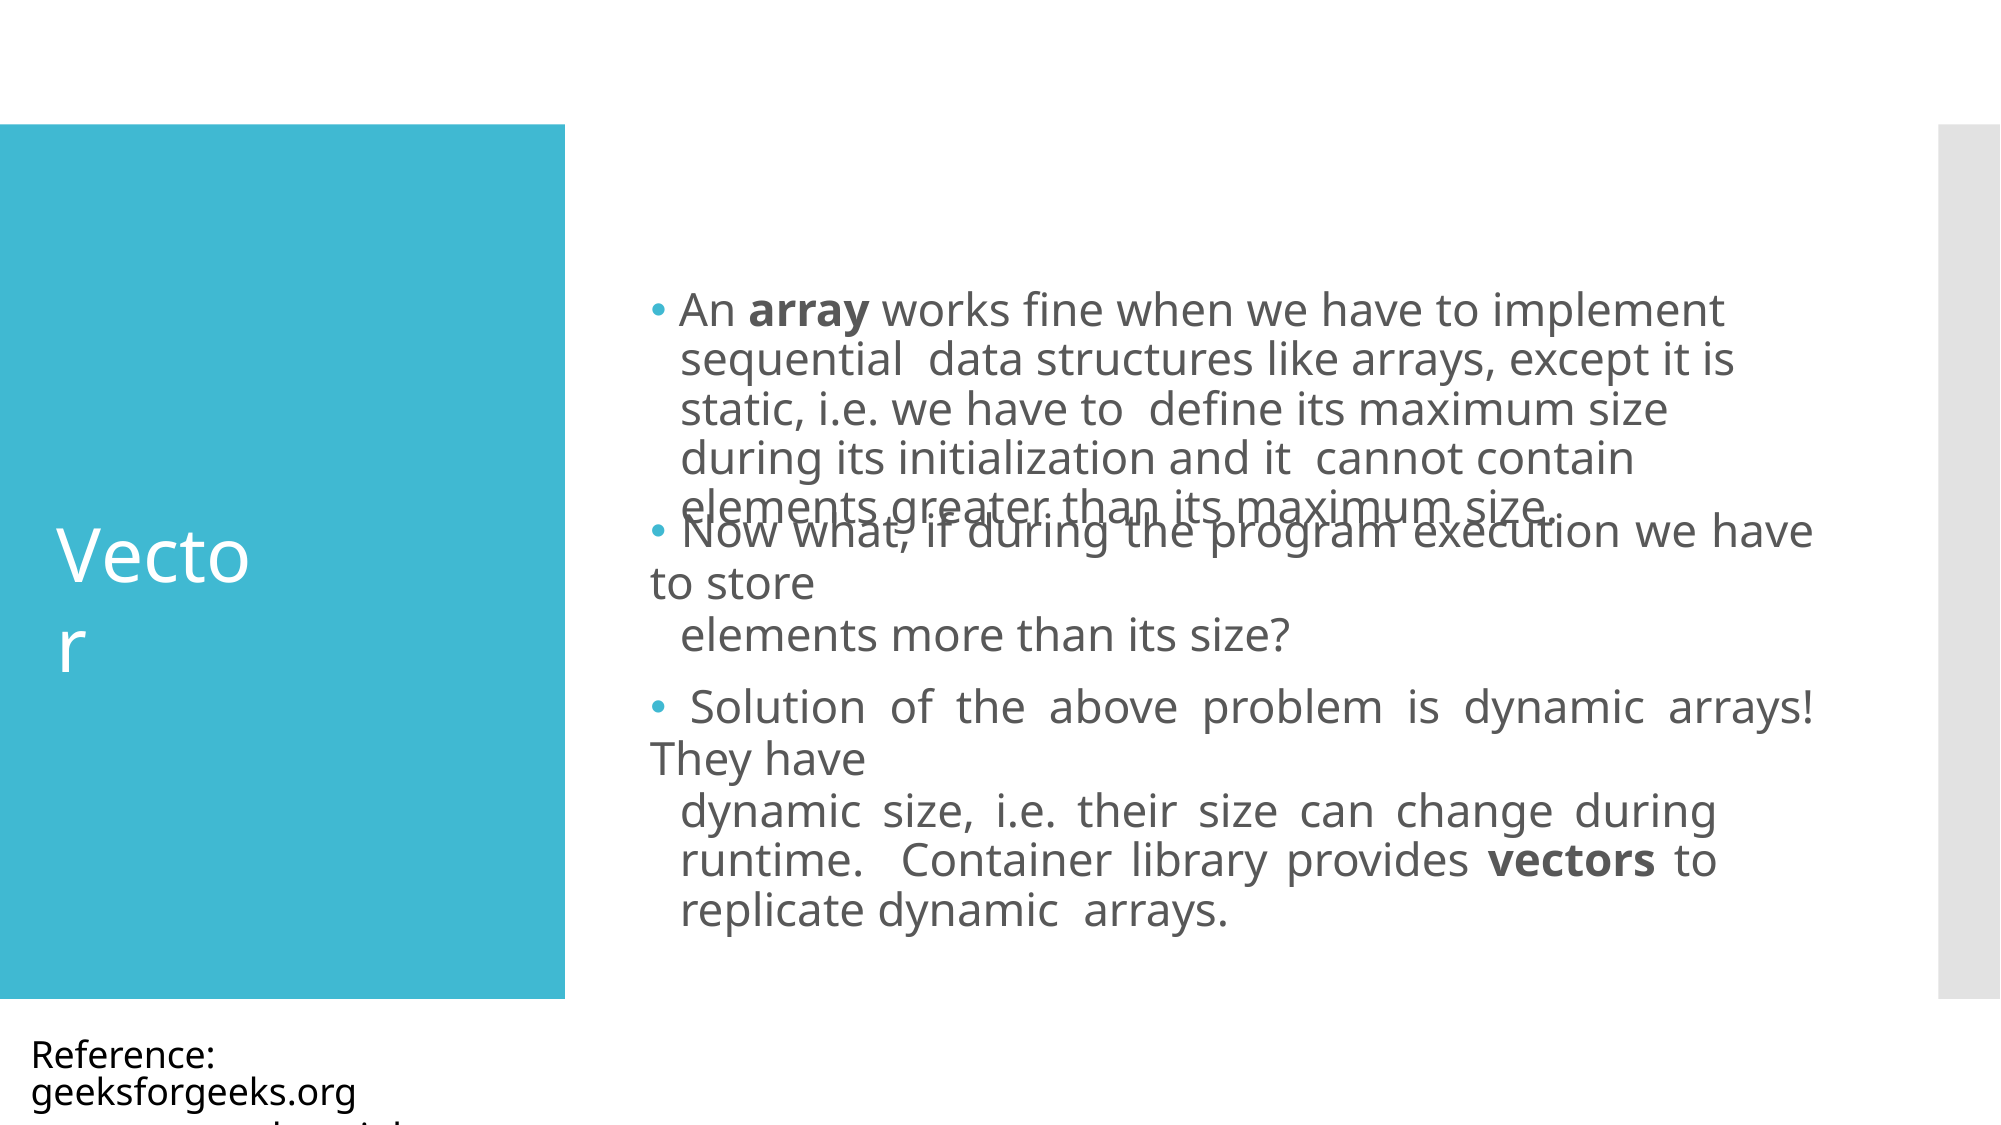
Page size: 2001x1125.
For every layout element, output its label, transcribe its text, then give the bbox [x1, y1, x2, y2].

text_box 🞄 Now what, if during the program execution we have to store elements more than its size? 🞄 Solution of the above problem is dynamic arrays! They have dynamic size, i.e. their size can change during runtime. Container library provides vectors to replicate dynamic arrays. [647, 501, 1815, 937]
text_box Reference: geeksforgeeks.org studytonight.com [28, 1038, 496, 1125]
text_box Vector [54, 505, 256, 688]
title 🞄 An array works fine when we have to implement sequential data structures like arrays, except it is static, i.e. we have to define its maximum size during its initialization and it cannot contain elements greater than its maximum size. [647, 278, 1801, 501]
